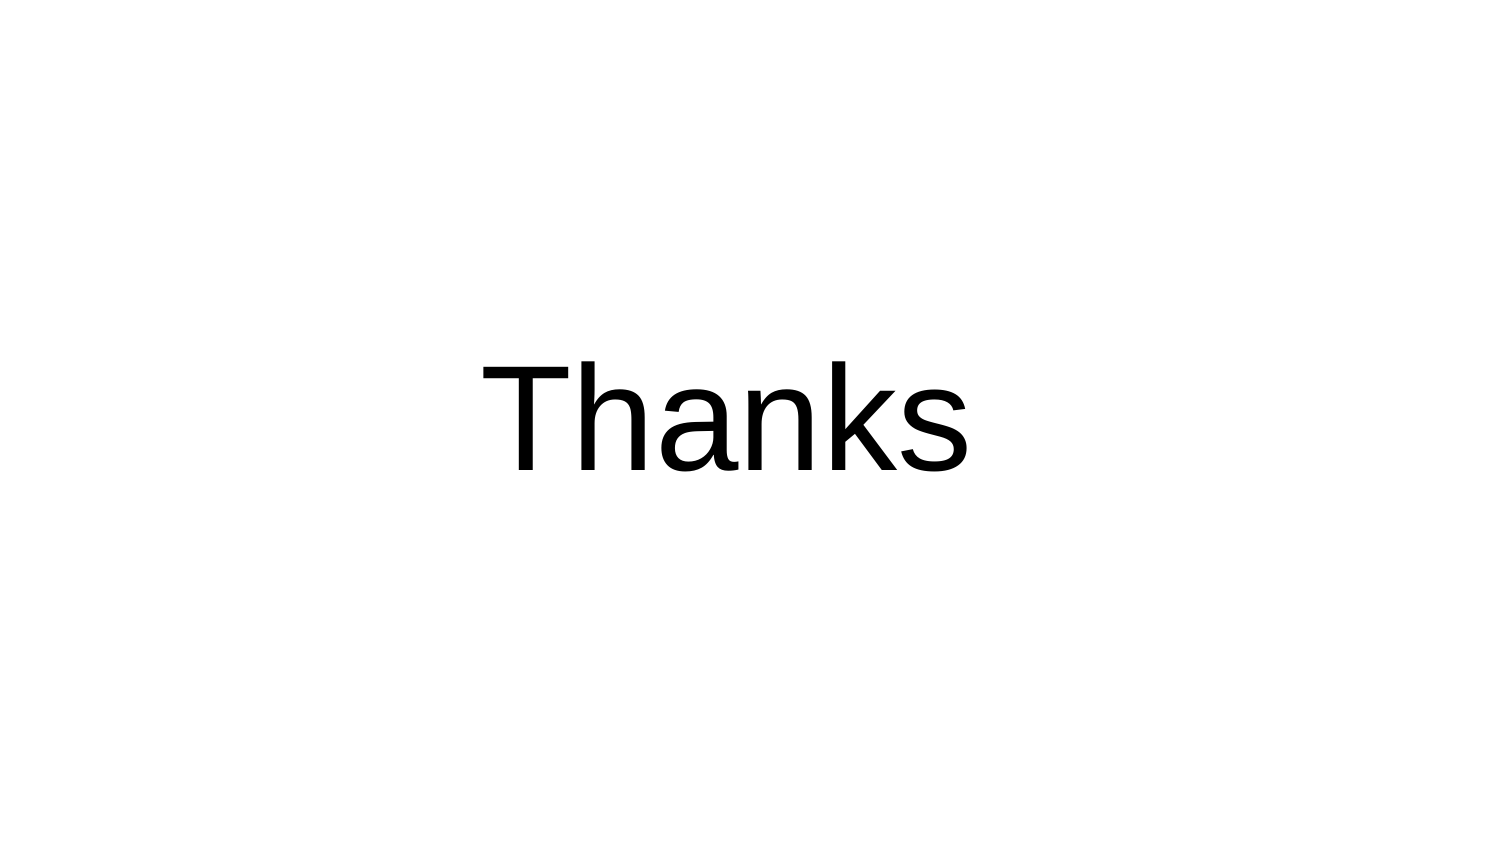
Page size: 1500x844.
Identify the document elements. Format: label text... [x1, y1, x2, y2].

text_box Thanks [465, 305, 1030, 589]
